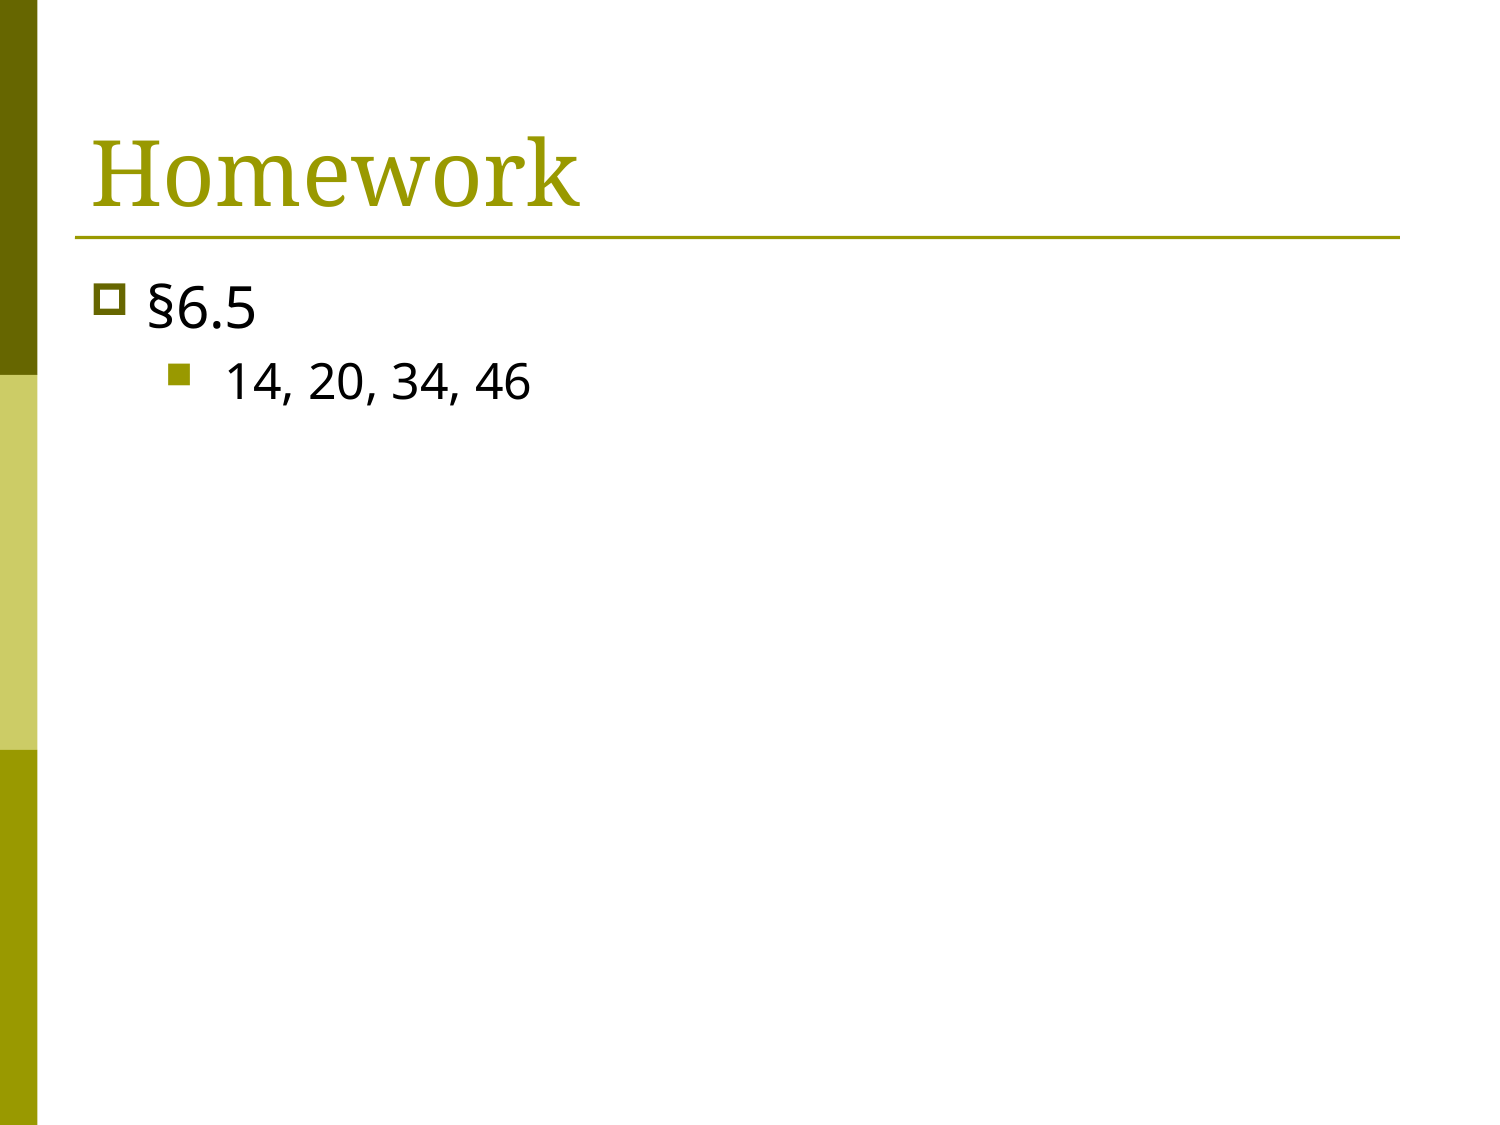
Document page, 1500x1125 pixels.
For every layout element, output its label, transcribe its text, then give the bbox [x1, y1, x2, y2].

title Homework [75, 45, 1425, 233]
list §6.5 14, 20, 34, 46 [75, 262, 1425, 1006]
